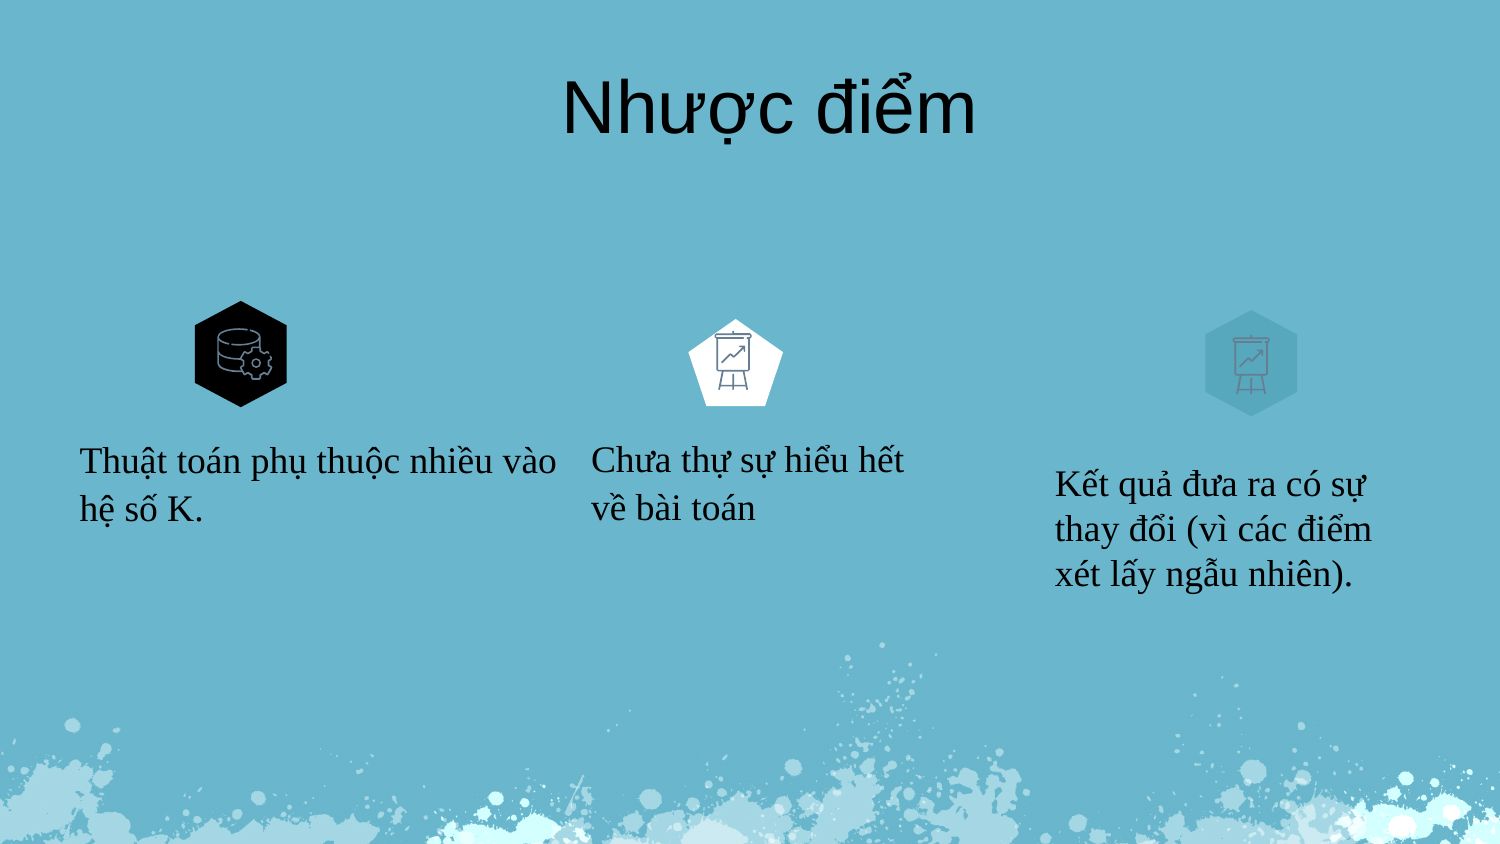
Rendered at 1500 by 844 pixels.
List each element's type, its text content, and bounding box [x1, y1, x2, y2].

text_box [719, 317, 786, 368]
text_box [1232, 334, 1271, 395]
text_box Nhược điểm [211, 43, 1329, 138]
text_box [730, 347, 776, 404]
picture [0, 0, 1500, 844]
text_box Thuật toán phụ thuộc nhiều vào hệ số K. [64, 432, 576, 520]
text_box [714, 330, 752, 391]
text_box Chưa thự sự hiểu hết về bài toán [576, 431, 939, 536]
text_box [1205, 310, 1298, 417]
text_box [686, 335, 728, 409]
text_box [216, 327, 273, 380]
text_box [194, 300, 287, 408]
text_box Kết quả đưa ra có sự thay đổi (vì các điểm xét lấy ngẫu nhiên). [1039, 458, 1438, 546]
